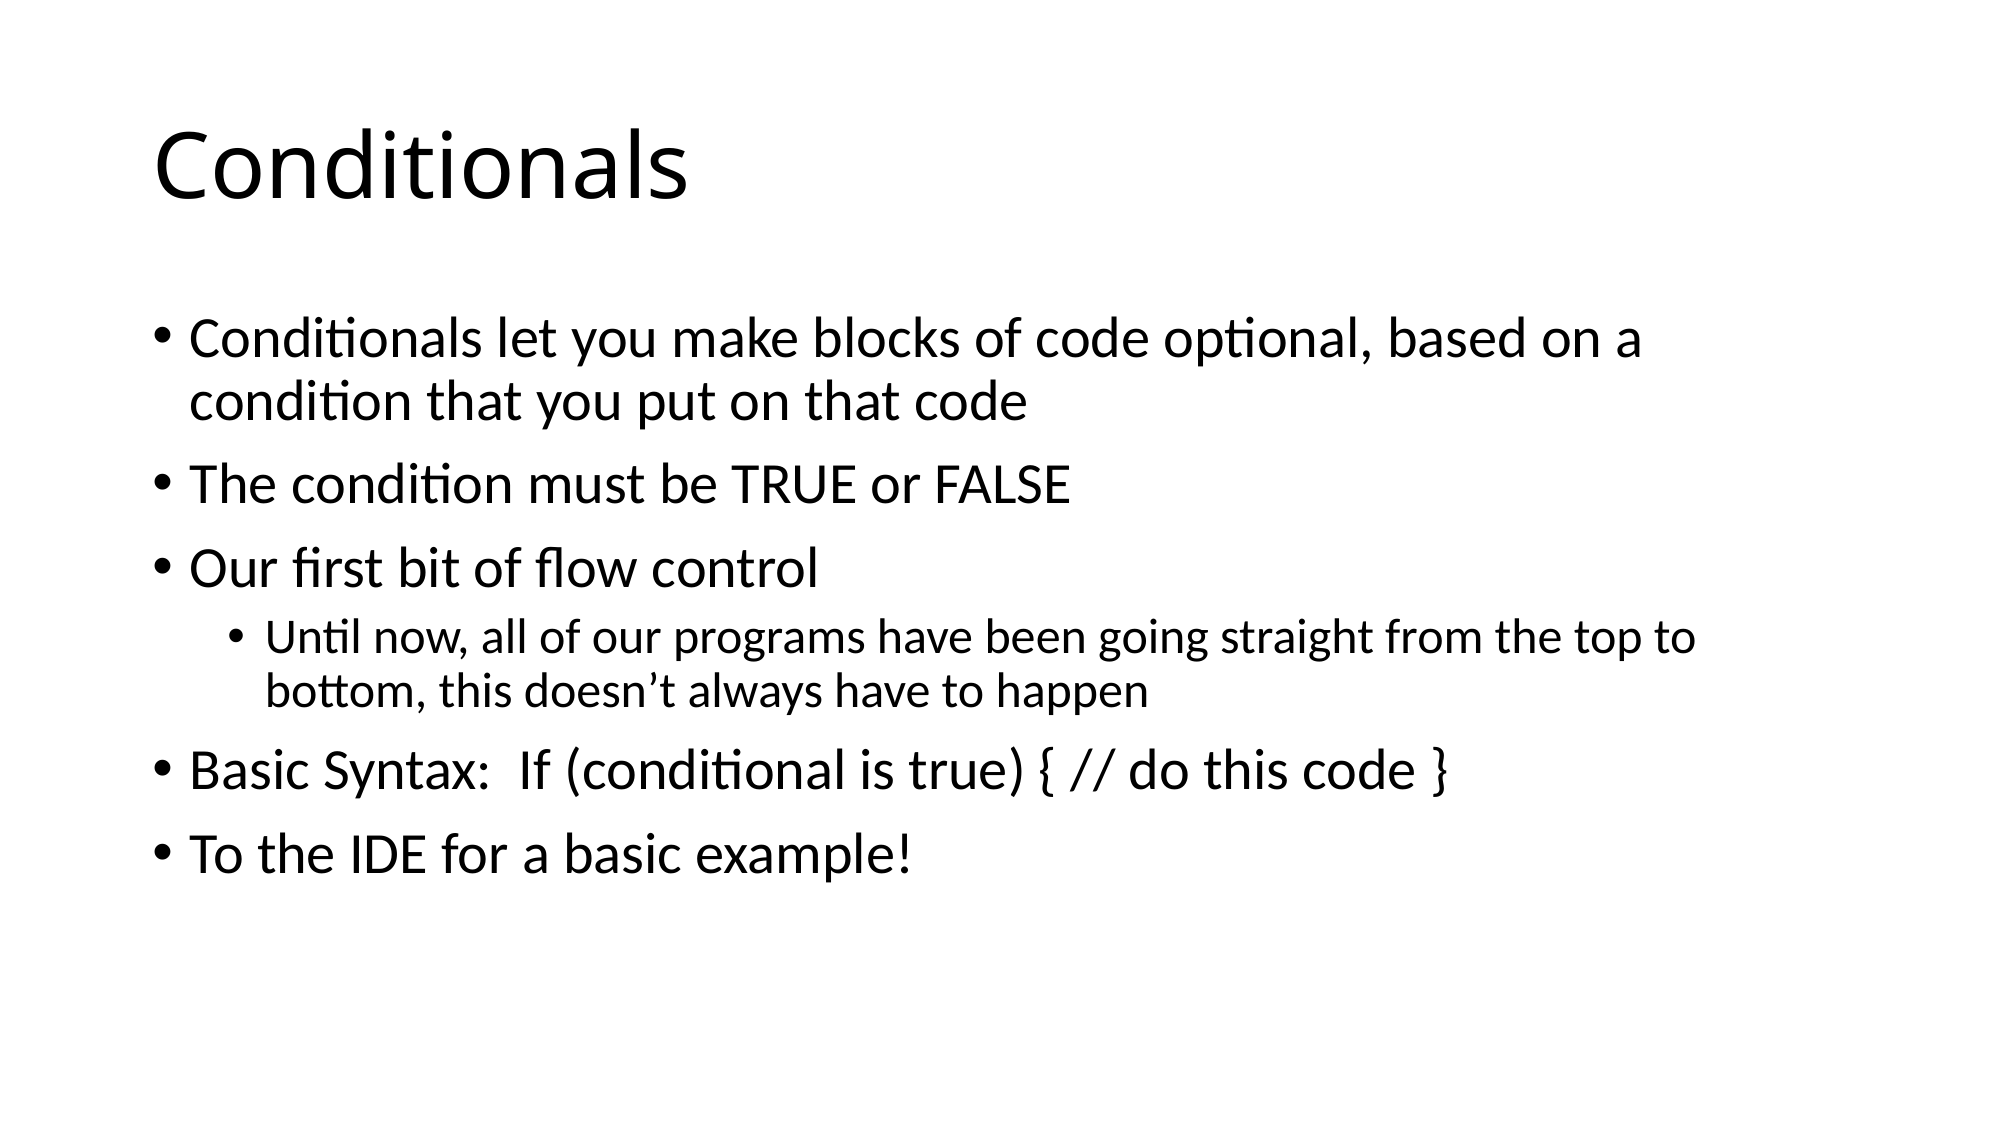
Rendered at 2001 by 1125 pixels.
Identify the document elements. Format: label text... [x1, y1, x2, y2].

list Conditionals let you make blocks of code optional, based on a condition that you put on that code The condition must be TRUE or FALSE Our first bit of flow control Until now, all of our programs have been going straight from the top to bottom, this doesn’t always have to happen Basic Syntax: If (conditional is true) { // do this code } To the IDE for a basic example! [137, 299, 1863, 1014]
title Conditionals [137, 59, 1863, 278]
